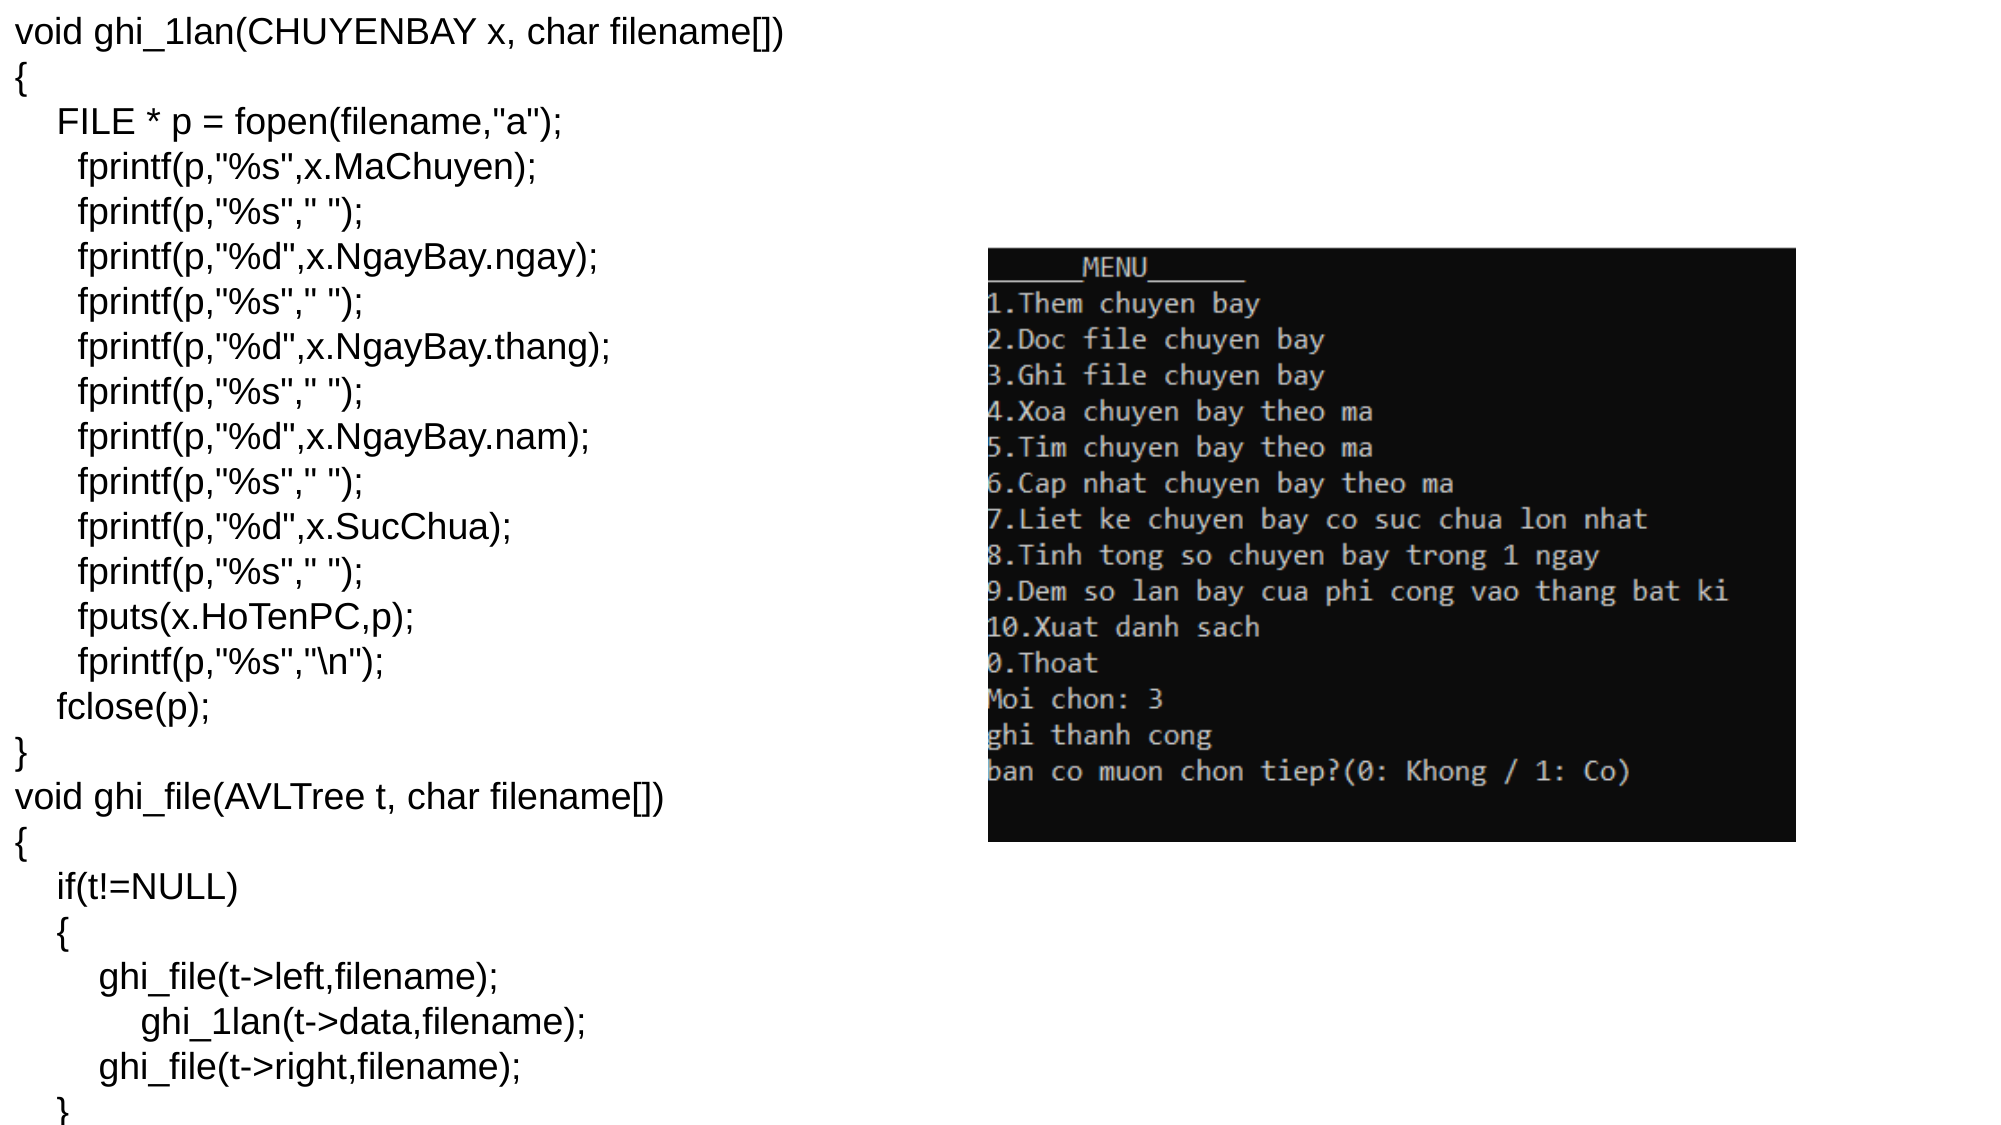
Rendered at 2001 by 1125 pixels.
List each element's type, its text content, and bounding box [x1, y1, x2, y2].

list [988, 243, 1796, 842]
text_box void ghi_1lan(CHUYENBAY x, char filename[]) { FILE * p = fopen(filename,"a"); fprintf(p,"%s",x.MaChuyen); fprintf(p,"%s"," "); fprintf(p,"%d",x.NgayBay.ngay); fprintf(p,"%s"," "); fprintf(p,"%d",x.NgayBay.thang); fprintf(p,"%s"," "); fprintf(p,"%d",x.NgayBay.nam); fprintf(p,"%s"," "); fprintf(p,"%d",x.SucChua); fprintf(p,"%s"," "); fputs(x.HoTenPC,p); fprintf(p,"%s","\n"); fclose(p); } void ghi_file(AVLTree t, char filename[]) { if(t!=NULL) { ghi_file(t->left,filename); ghi_1lan(t->data,filename); ghi_file(t->right,filename); } } [0, 0, 1296, 1125]
